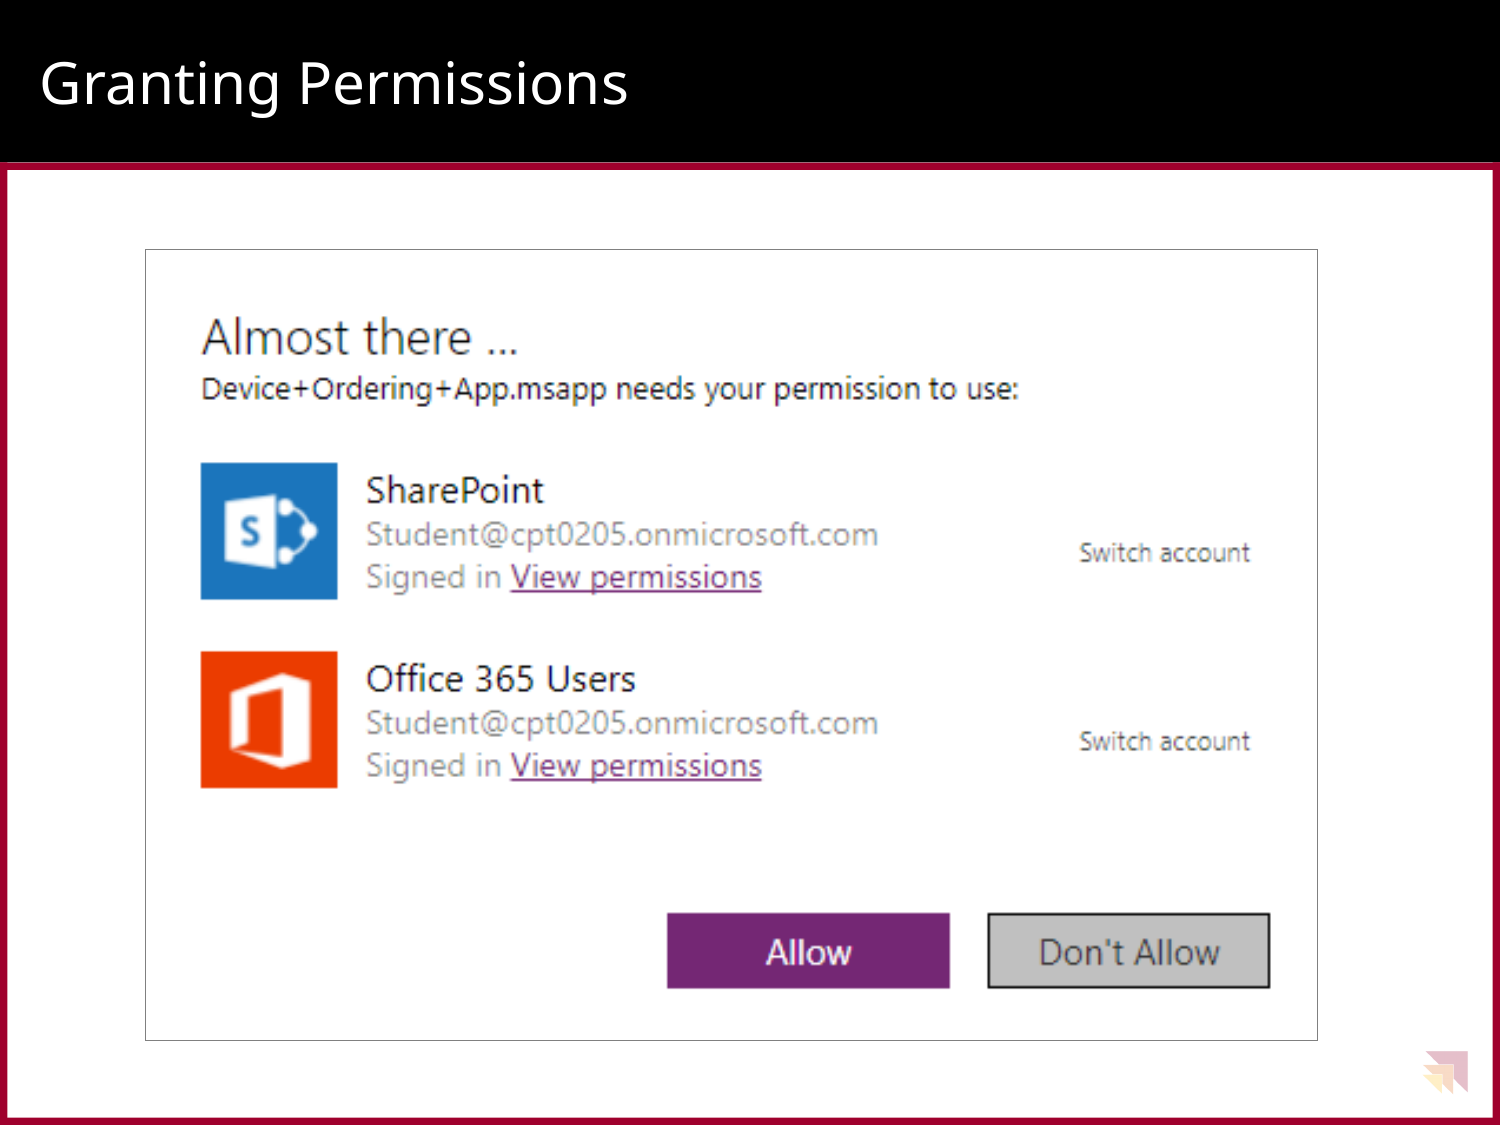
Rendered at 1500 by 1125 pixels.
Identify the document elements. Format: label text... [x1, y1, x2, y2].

title Granting Permissions [24, 12, 1438, 150]
picture [144, 249, 1318, 1041]
